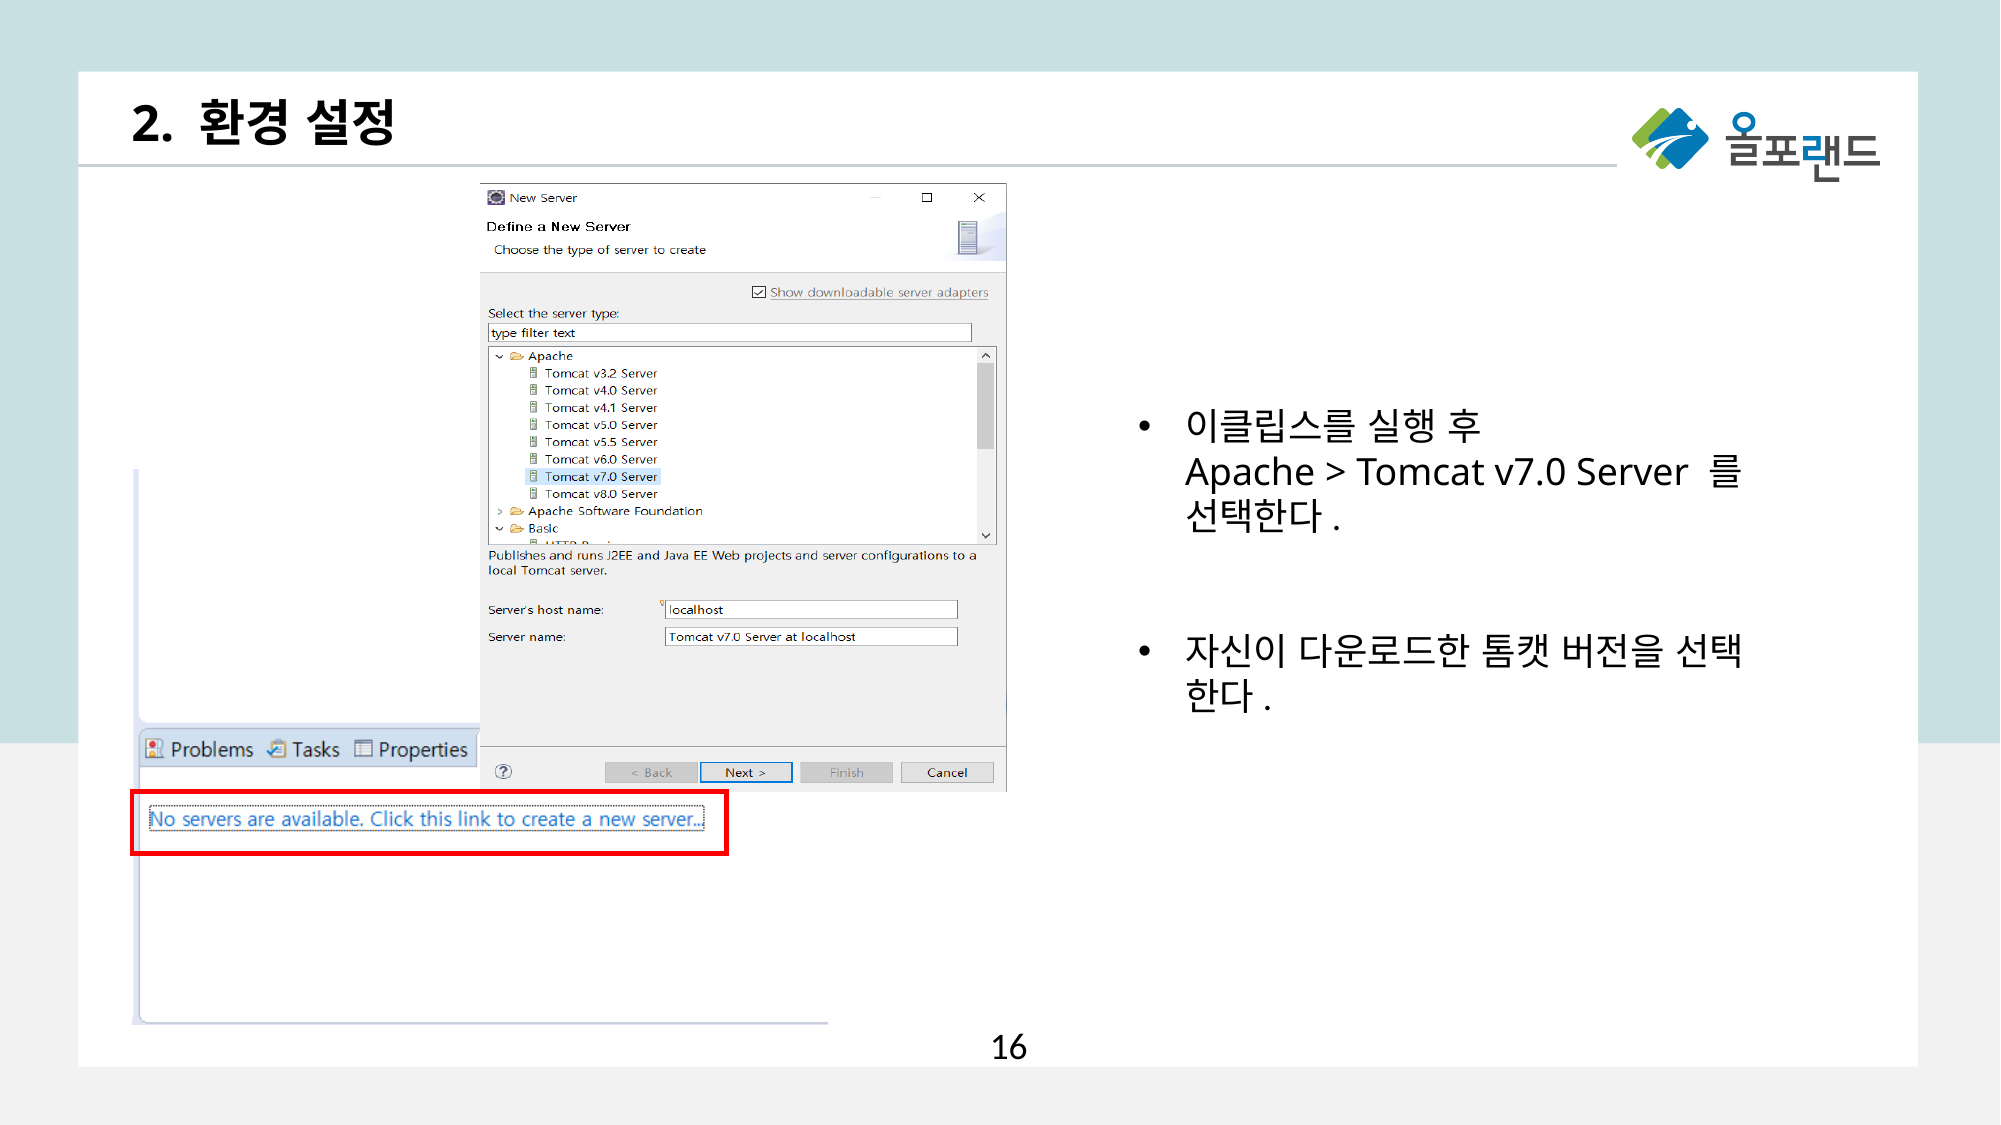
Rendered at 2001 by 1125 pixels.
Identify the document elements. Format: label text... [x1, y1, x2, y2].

picture [131, 183, 1007, 1025]
picture [1632, 108, 1880, 182]
text_box 이클립스를 실행 후 Apache > Tomcat v7.0 Server 를 선택한다. 자신이 다운로드한 톰캣 버전을 선택 한다. [1123, 395, 1799, 726]
